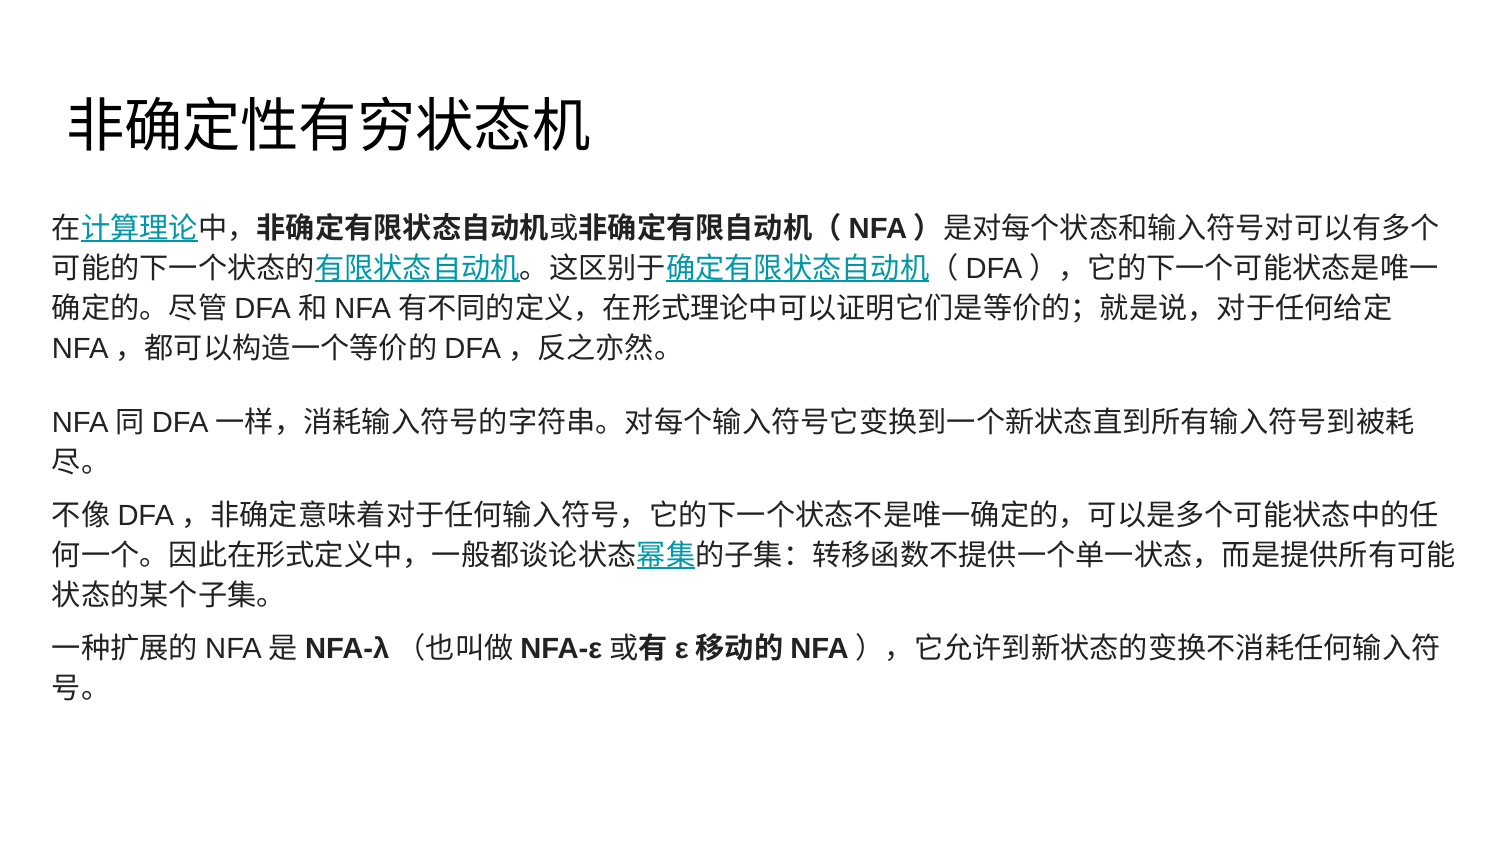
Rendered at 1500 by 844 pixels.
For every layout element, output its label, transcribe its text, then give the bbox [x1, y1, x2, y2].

title 非确定性有穷状态机 [51, 72, 1449, 167]
list 在计算理论中，非确定有限状态自动机或非确定有限自动机（NFA）是对每个状态和输入符号对可以有多个可能的下一个状态的有限状态自动机。这区别于确定有限状态自动机（DFA），它的下一个可能状态是唯一确定的。尽管DFA和NFA有不同的定义，在形式理论中可以证明它们是等价的；就是说，对于任何给定NFA，都可以构造一个等价的DFA，反之亦然。 NFA同DFA一样，消耗输入符号的字符串。对每个输入符号它变换到一个新状态直到所有输入符号到被耗尽。 不像DFA，非确定意味着对于任何输入符号，它的下一个状态不是唯一确定的，可以是多个可能状态中的任何一个。因此在形式定义中，一般都谈论状态幂集的子集：转移函数不提供一个单一状态，而是提供所有可能状态的某个子集。 一种扩展的NFA是NFA-λ（也叫做NFA-ε或有ε移动的NFA），它允许到新状态的变换不消耗任何输入符号。 [36, 189, 1477, 750]
